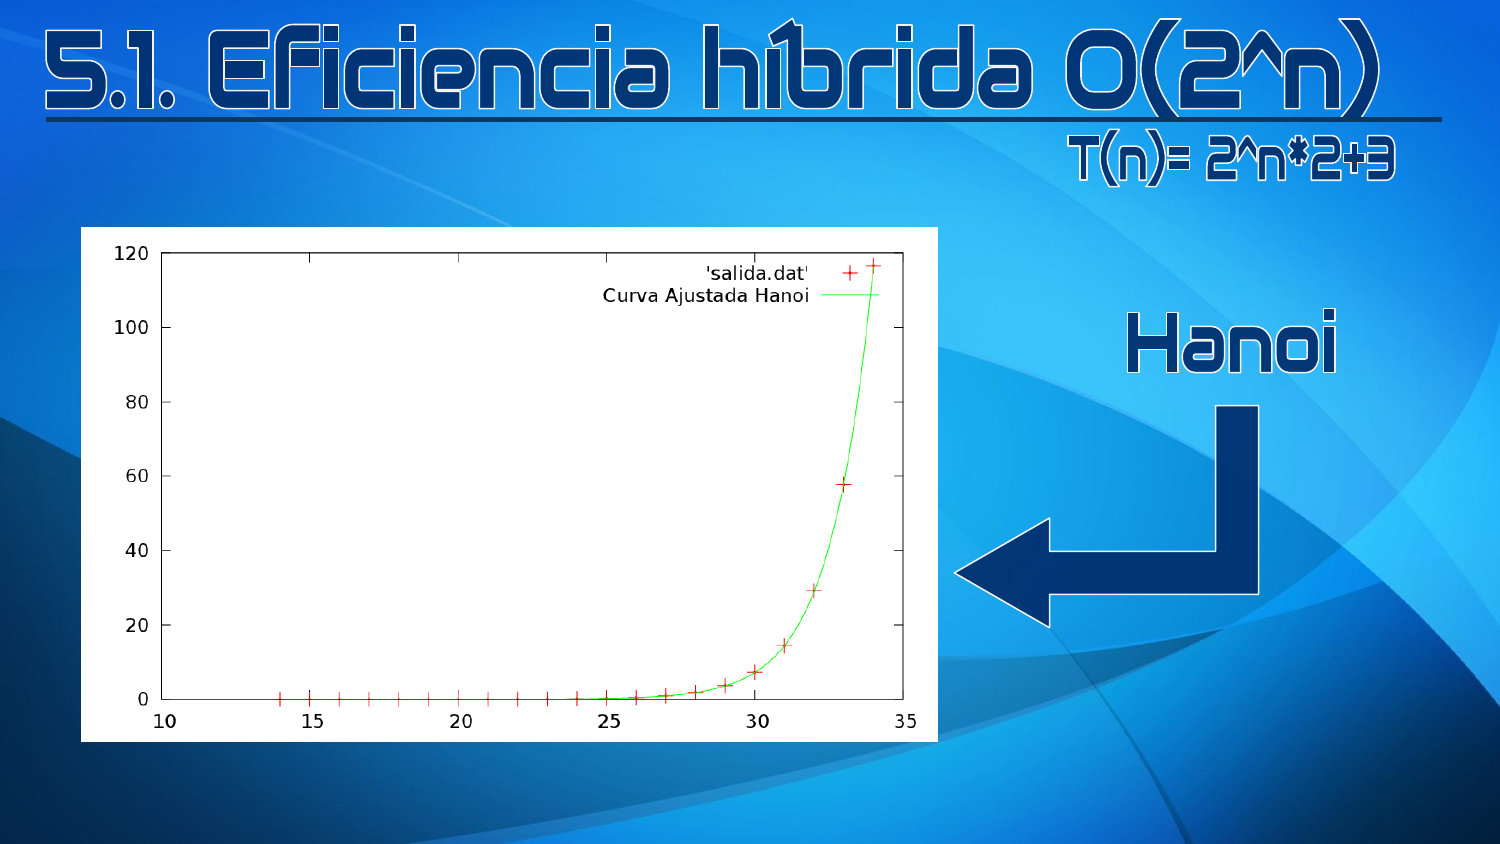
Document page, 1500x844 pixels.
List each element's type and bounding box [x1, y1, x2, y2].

picture [0, 0, 1500, 844]
text_box [954, 405, 1259, 628]
text_box [539, 48, 590, 109]
text_box [1127, 312, 1179, 373]
text_box [110, 90, 125, 109]
text_box [1168, 146, 1190, 156]
text_box [1067, 135, 1100, 181]
text_box [703, 25, 759, 109]
text_box [768, 18, 843, 109]
text_box [1119, 146, 1147, 181]
text_box [399, 25, 415, 42]
text_box [1338, 19, 1379, 117]
text_box [614, 48, 670, 109]
text_box [274, 24, 320, 109]
text_box [977, 48, 1033, 109]
text_box [46, 30, 107, 109]
text_box [159, 90, 175, 109]
text_box [1145, 129, 1166, 187]
text_box [595, 25, 611, 42]
text_box [479, 48, 535, 109]
text_box [209, 30, 269, 109]
text_box [595, 48, 611, 109]
text_box [399, 48, 415, 109]
text_box [1367, 135, 1395, 181]
text_box [1100, 129, 1120, 187]
text_box [1182, 326, 1225, 373]
text_box [1323, 326, 1335, 373]
text_box [1140, 19, 1181, 117]
text_box [896, 25, 912, 42]
text_box [1242, 30, 1282, 77]
text_box [1066, 29, 1137, 110]
text_box [323, 48, 339, 109]
text_box [896, 48, 912, 109]
text_box [323, 25, 339, 42]
text_box [918, 25, 974, 109]
text_box [420, 48, 476, 109]
text_box [765, 48, 781, 109]
text_box [344, 48, 395, 109]
text_box [1323, 308, 1335, 321]
text_box [1168, 160, 1190, 170]
text_box [1275, 326, 1319, 373]
text_box [1343, 143, 1365, 173]
text_box [1288, 135, 1309, 166]
text_box [1206, 135, 1257, 181]
text_box [1311, 135, 1341, 181]
text_box [848, 48, 893, 109]
text_box [1284, 48, 1340, 109]
text_box [127, 30, 153, 109]
text_box [1179, 30, 1241, 109]
text_box [1258, 146, 1286, 181]
text_box [1229, 326, 1272, 373]
